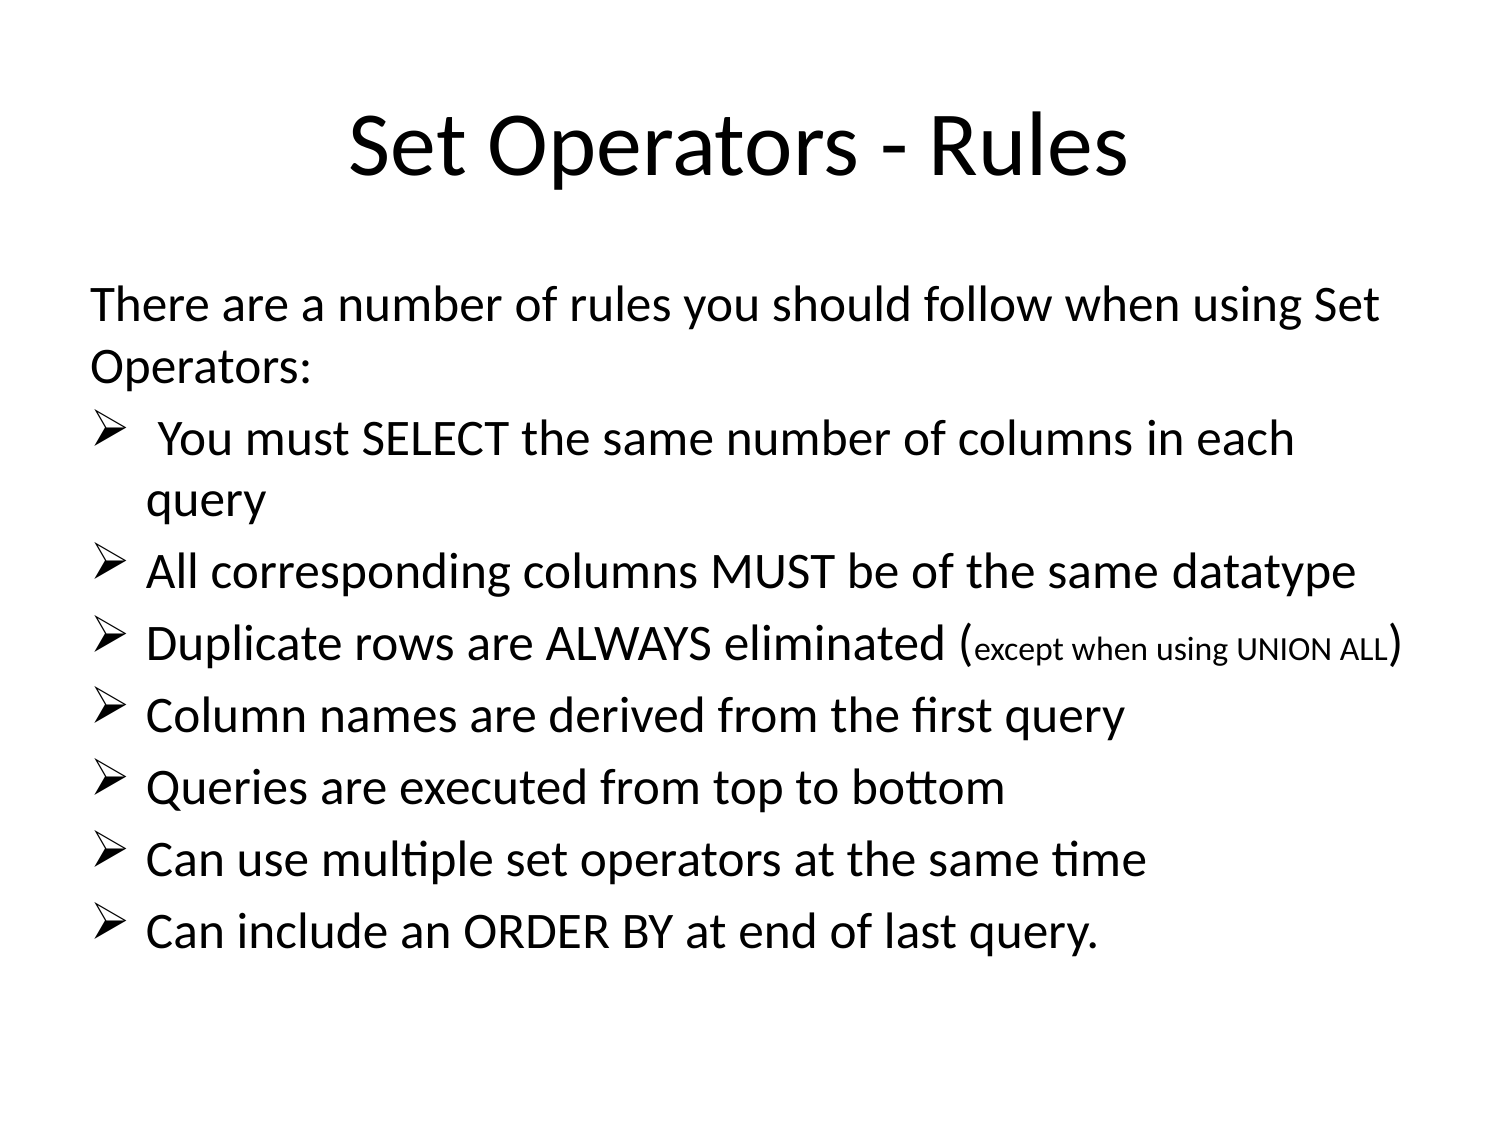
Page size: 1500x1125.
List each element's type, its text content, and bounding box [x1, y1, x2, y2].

title Set Operators - Rules [75, 45, 1425, 233]
list There are a number of rules you should follow when using Set Operators: You must SELECT the same number of columns in each query All corresponding columns MUST be of the same datatype Duplicate rows are ALWAYS eliminated (except when using UNION ALL) Column names are derived from the first query Queries are executed from top to bottom Can use multiple set operators at the same time Can include an ORDER BY at end of last query. [75, 262, 1438, 1005]
